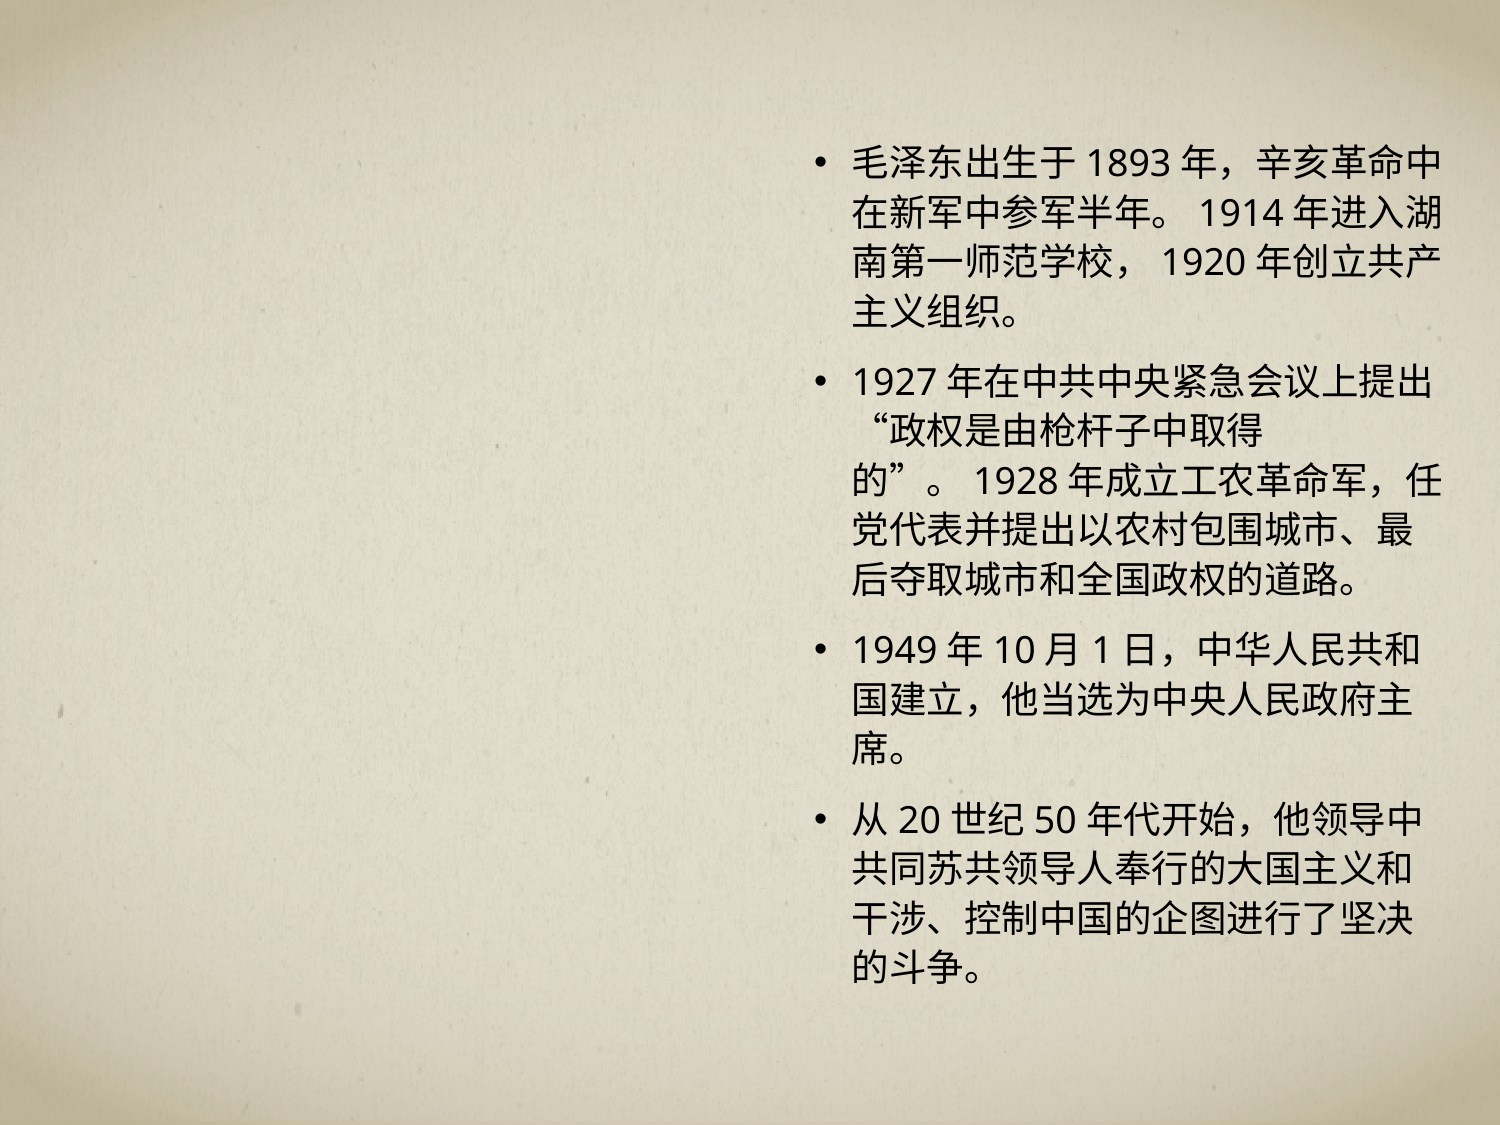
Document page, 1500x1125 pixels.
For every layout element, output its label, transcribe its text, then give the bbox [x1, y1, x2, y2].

list 毛泽东出生于1893年，辛亥革命中在新军中参军半年。1914年进入湖南第一师范学校，1920年创立共产主义组织。 1927年在中共中央紧急会议上提出“政权是由枪杆子中取得的”。1928年成立工农革命军，任党代表并提出以农村包围城市、最后夺取城市和全国政权的道路。 1949年10月1日，中华人民共和国建立，他当选为中央人民政府主席。 从20世纪50年代开始，他领导中共同苏共领导人奉行的大国主义和干涉、控制中国的企图进行了坚决的斗争。 [799, 127, 1461, 1125]
picture [0, 0, 1500, 1125]
